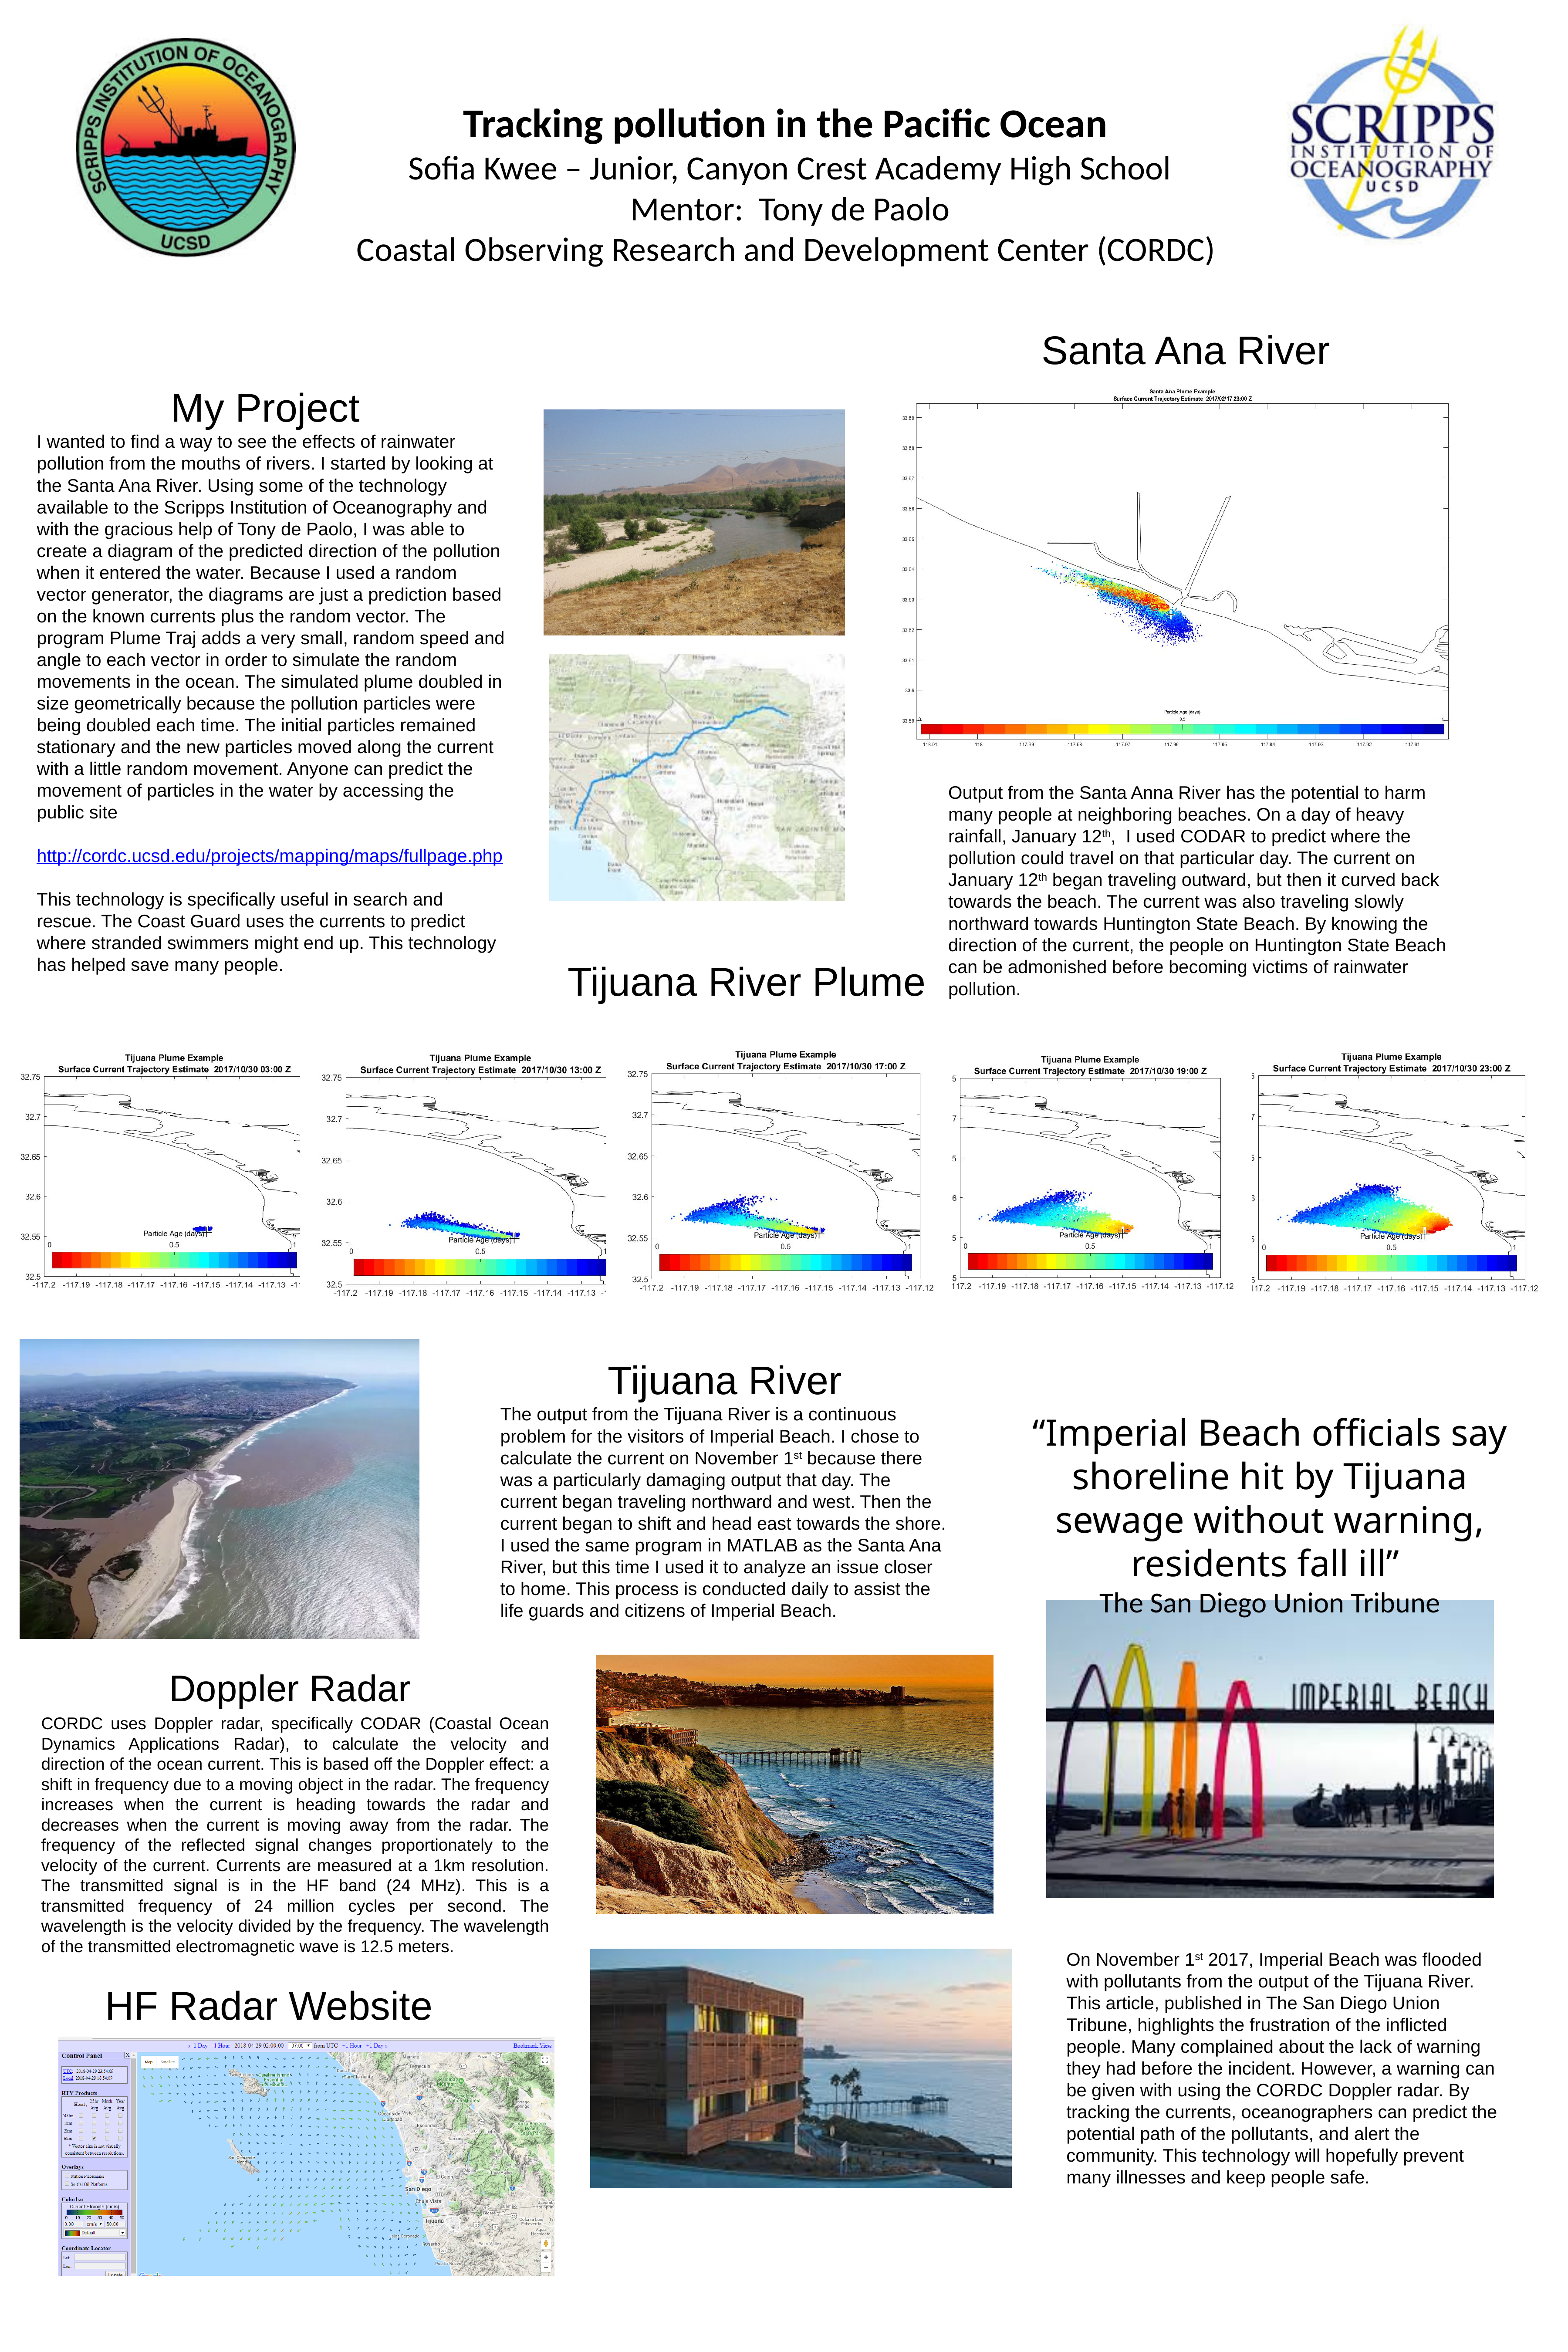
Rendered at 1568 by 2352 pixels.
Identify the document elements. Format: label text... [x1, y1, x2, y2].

text_box Tijuana River Plume [359, 953, 1135, 1007]
picture [58, 2037, 554, 2276]
text_box HF Radar Website [98, 1977, 440, 2031]
picture [19, 1339, 419, 1639]
text_box “Imperial Beach officials say shoreline hit by Tijuana sewage without warning, residents fall ill” The San Diego Union Tribune [997, 1406, 1542, 1622]
picture [596, 1655, 994, 1915]
text_box Santa Ana River Plume [983, 321, 1389, 372]
title Tracking pollution in the Pacific Ocean Sofia Kwee – Junior, Canyon Crest Academy High School Mentor: Tony de Paolo Coastal Observing Research and Development Center (CORDC) [195, 85, 1256, 280]
picture [0, 1048, 1558, 1313]
text_box Tijuana River The output from the Tijuana River is a continuous problem for the visitors of Imperial Beach. I chose to calculate the current on November 1st because there was a particularly damaging output that day. The current began traveling northward and west. Then the current began to shift and head east towards the shore. I used the same program in MATLAB as the Santa Ana River, but this time I used it to analyze an issue closer to home. This process is conducted daily to assist the life guards and citizens of Imperial Beach. [494, 1351, 956, 1624]
picture [590, 1949, 1012, 2189]
text_box On November 1st 2017, Imperial Beach was flooded with pollutants from the output of the Tijuana River. This article, published in The San Diego Union Tribune, highlights the frustration of the inflicted people. Many complained about the lack of warning they had before the incident. However, a warning can be given with using the CORDC Doppler radar. By tracking the currents, oceanographers can predict the potential path of the pollutants, and alert the community. This technology will hopefully prevent many illnesses and keep people safe. [1060, 1944, 1504, 2191]
text_box Output from the Santa Anna River has the potential to harm many people at neighboring beaches. On a day of heavy rainfall, January 12th, I used CODAR to predict where the pollution could travel on that particular day. The current on January 12th began traveling outward, but then it curved back towards the beach. The current was also traveling slowly northward towards Huntington State Beach. By knowing the direction of the current, the people on Huntington State Beach can be admonished before becoming victims of rainwater pollution. [942, 787, 1455, 1002]
picture [544, 372, 1514, 901]
text_box My Project I wanted to find a way to see the effects of rainwater pollution from the mouths of rivers. I started by looking at the Santa Ana River. Using some of the technology available to the Scripps Institution of Oceanography and with the gracious help of Tony de Paolo, I was able to create a diagram of the predicted direction of the pollution when it entered the water. Because I used a random vector generator, the diagrams are just a prediction based on the known currents plus the random vector. The program Plume Traj adds a very small, random speed and angle to each vector in order to simulate the random movements in the ocean. The simulated plume doubled in size geometrically because the pollution particles were being doubled each time. The initial particles remained stationary and the new particles moved along the current with a little random movement. Anyone can predict the movement of particles in the water by accessing the public site http://cordc.ucsd.edu/projects/mapping/maps/fullpage.php This technology is specifically useful in search and rescue. The Coast Guard uses the currents to predict where stranded swimmers might end up. This technology has helped save many people. [30, 378, 512, 978]
picture [76, 38, 296, 259]
picture [1258, 5, 1525, 280]
picture [1046, 1600, 1494, 1898]
list Doppler Radar CORDC uses Doppler radar, specifically CODAR (Coastal Ocean Dynamics Applications Radar), to calculate the velocity and direction of the ocean current. This is based off the Doppler effect: a shift in frequency due to a moving object in the radar. The frequency increases when the current is heading towards the radar and decreases when the current is moving away from the radar. The frequency of the reflected signal changes proportionately to the velocity of the current. Currents are measured at a 1km resolution. The transmitted signal is in the HF band (24 MHz). This is a transmitted frequency of 24 million cycles per second. The wavelength is the velocity divided by the frequency. The wavelength of the transmitted electromagnetic wave is 12.5 meters. [19, 1653, 572, 1987]
